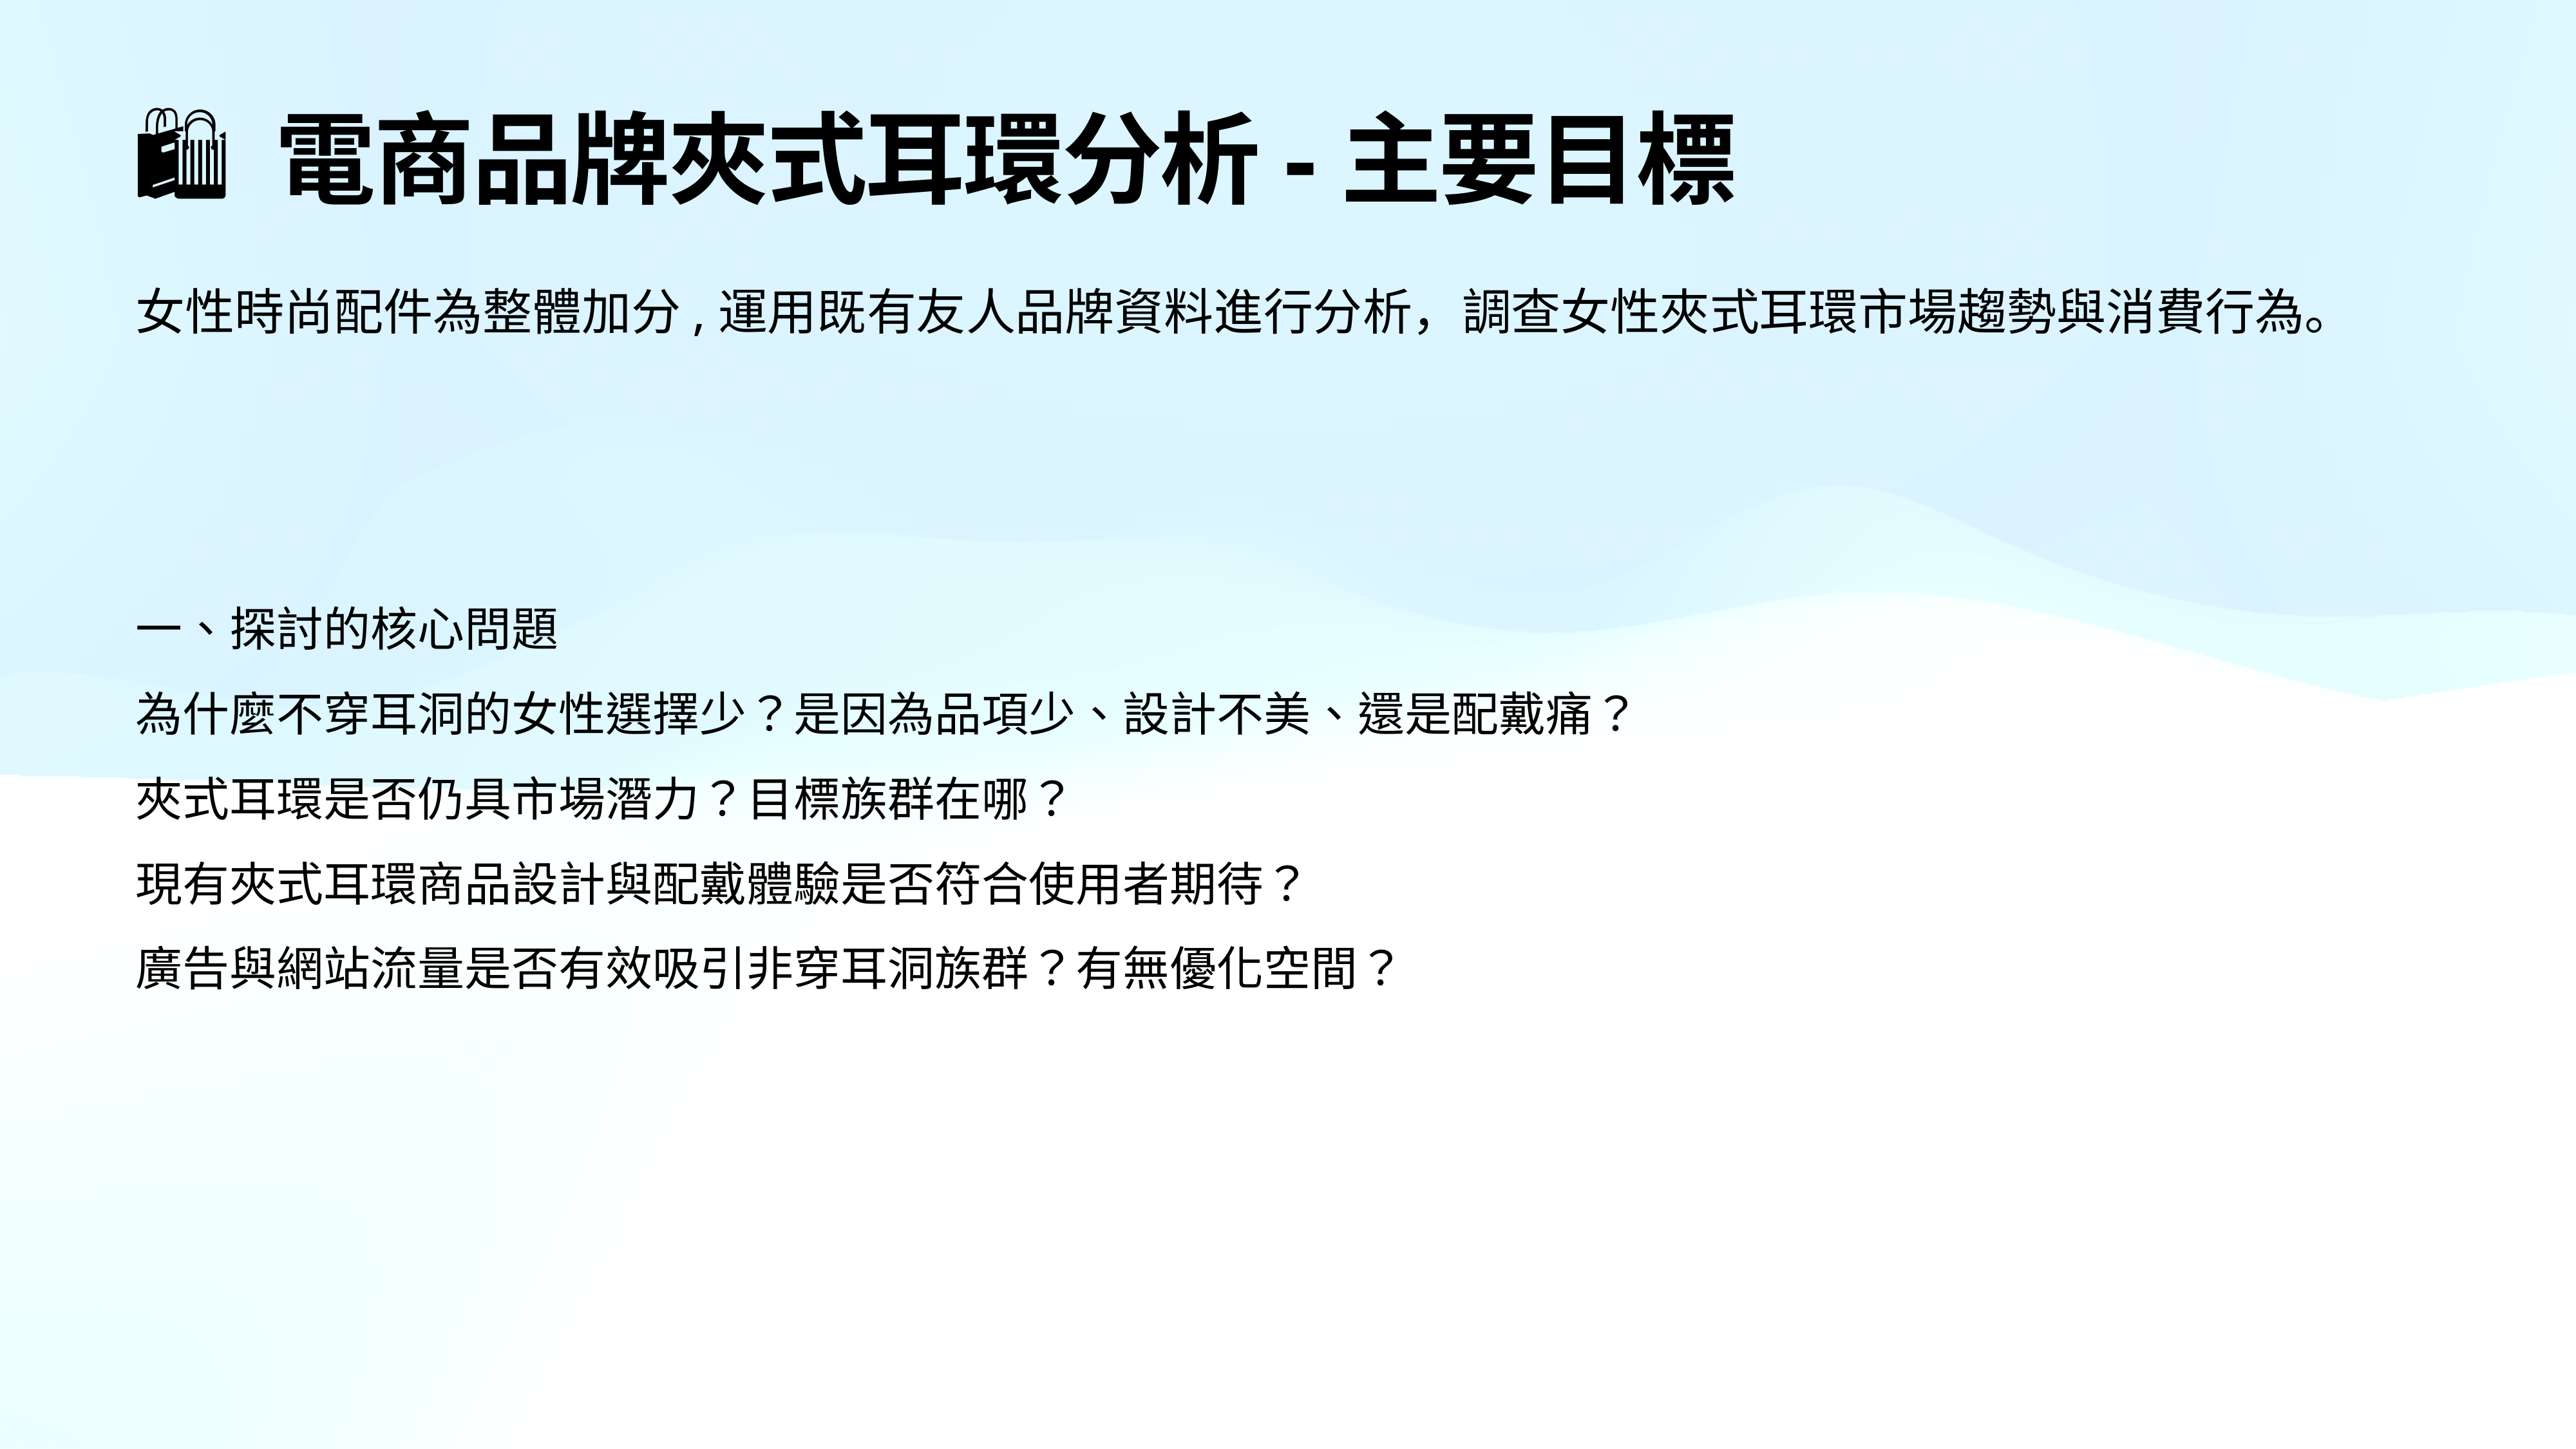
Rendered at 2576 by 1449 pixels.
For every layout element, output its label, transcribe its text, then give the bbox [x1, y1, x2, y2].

title 🛍️ 電商品牌夾式耳環分析-主要目標 [127, 113, 2449, 266]
list 一、探討的核心問題 為什麼不穿耳洞的女性選擇少？是因為品項少、設計不美、還是配戴痛？ 夾式耳環是否仍具市場潛力？目標族群在哪？ 現有夾式耳環商品設計與配戴體驗是否符合使用者期待？ 廣告與網站流量是否有效吸引非穿耳洞族群？有無優化空間？ [129, 614, 2452, 1046]
picture [0, 0, 2576, 1449]
text_box 女性時尚配件為整體加分,運用既有友人品牌資料進行分析，調查女性夾式耳環市場趨勢與消費行為。 [129, 281, 2454, 346]
